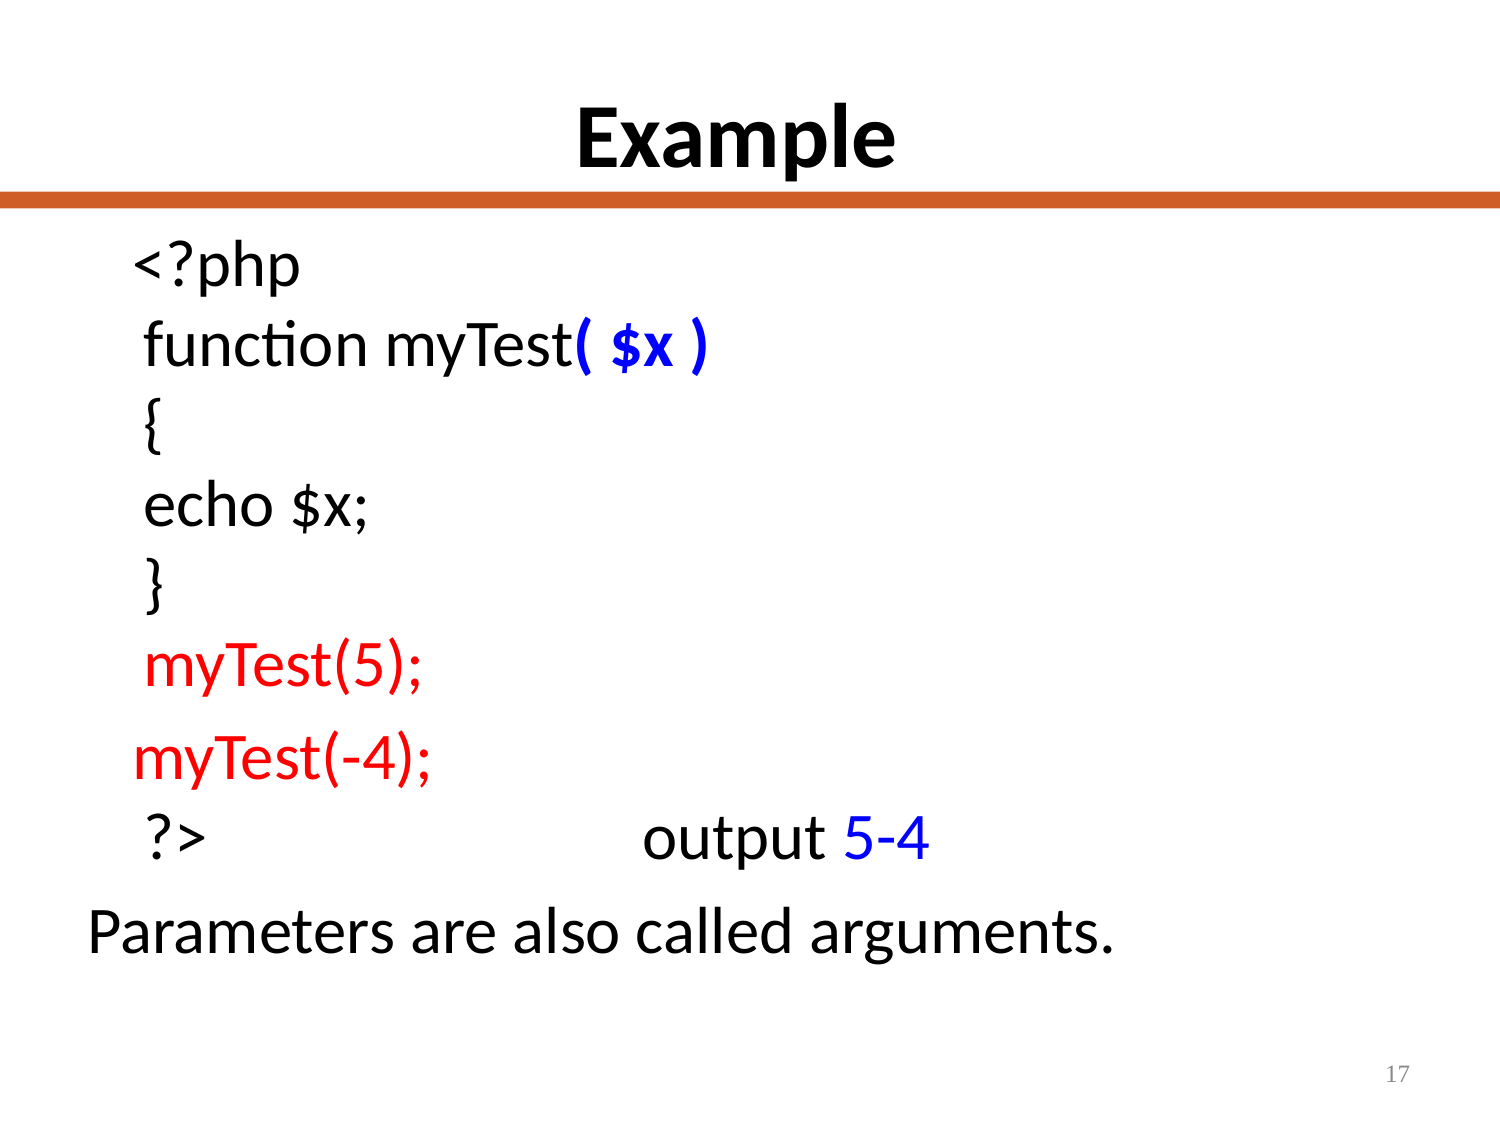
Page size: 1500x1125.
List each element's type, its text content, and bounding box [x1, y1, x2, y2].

slide_number 17 [1074, 1042, 1425, 1103]
list <?php function myTest( $x ) { echo $x; } myTest(5); myTest(-4); ?> output 5-4 Parameters are also called arguments. [72, 212, 1448, 993]
title Example [72, 75, 1423, 188]
